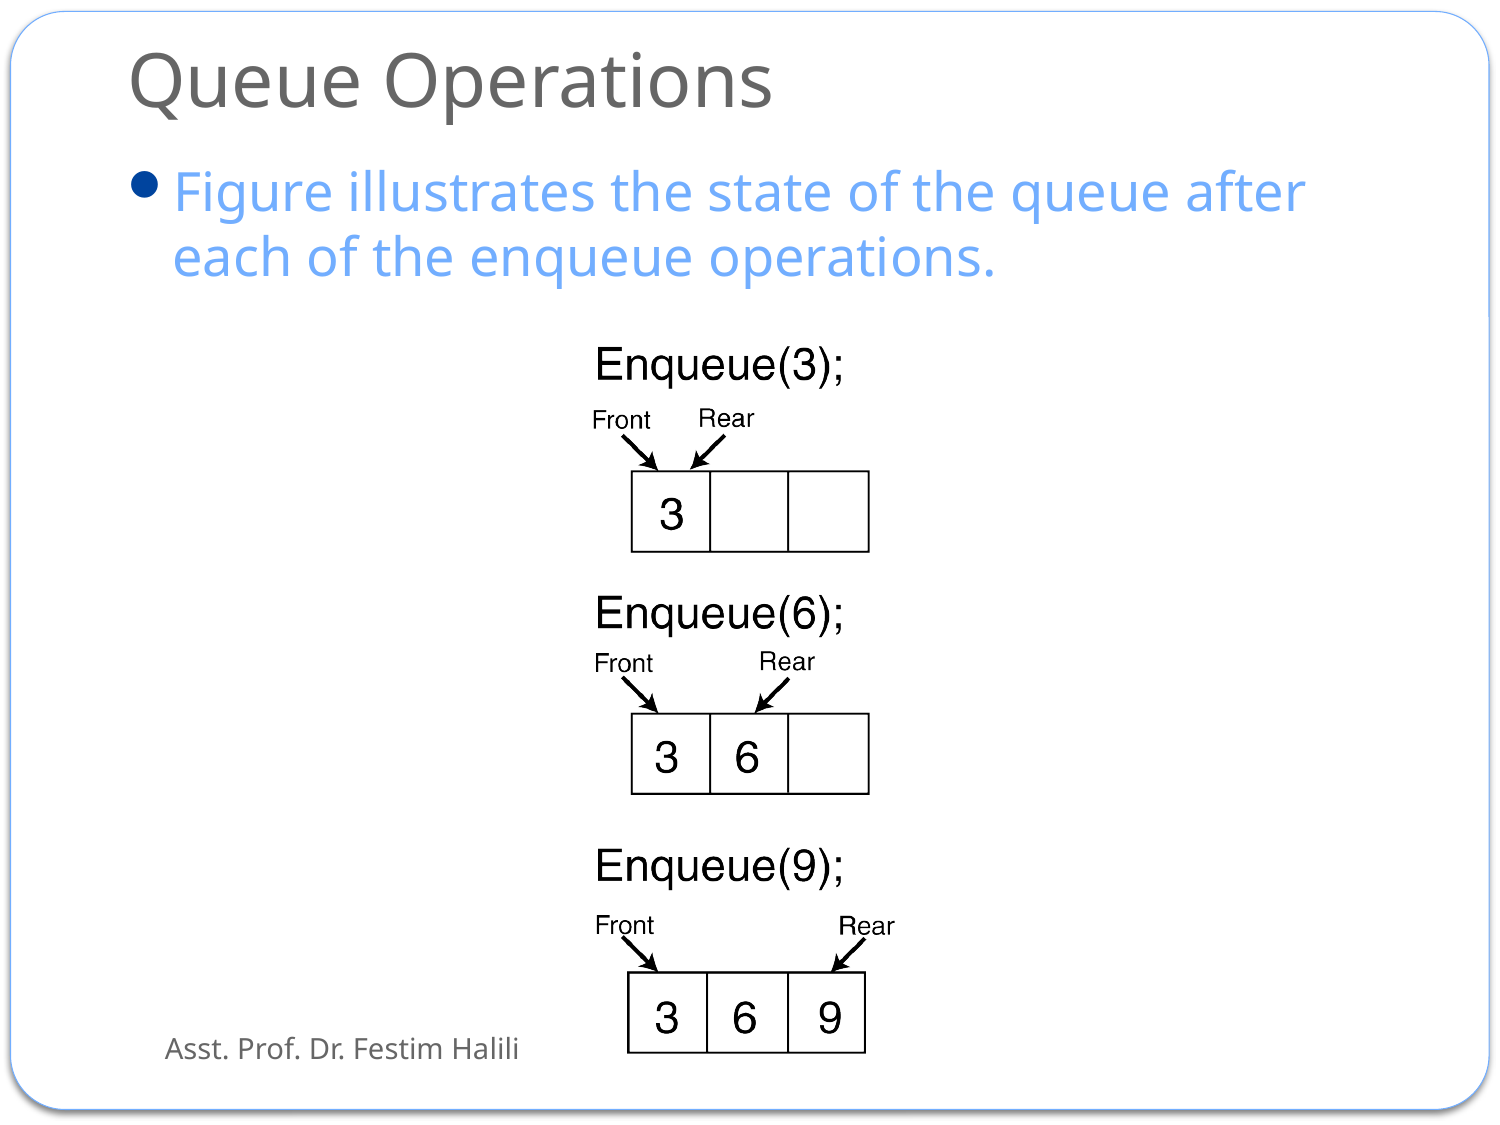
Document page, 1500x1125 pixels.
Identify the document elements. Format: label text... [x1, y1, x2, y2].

footer Asst. Prof. Dr. Festim Halili [150, 1012, 800, 1088]
title Queue Operations [112, 24, 1388, 138]
picture [591, 337, 904, 1054]
list Figure illustrates the state of the queue after each of the enqueue operations. [112, 149, 1388, 325]
